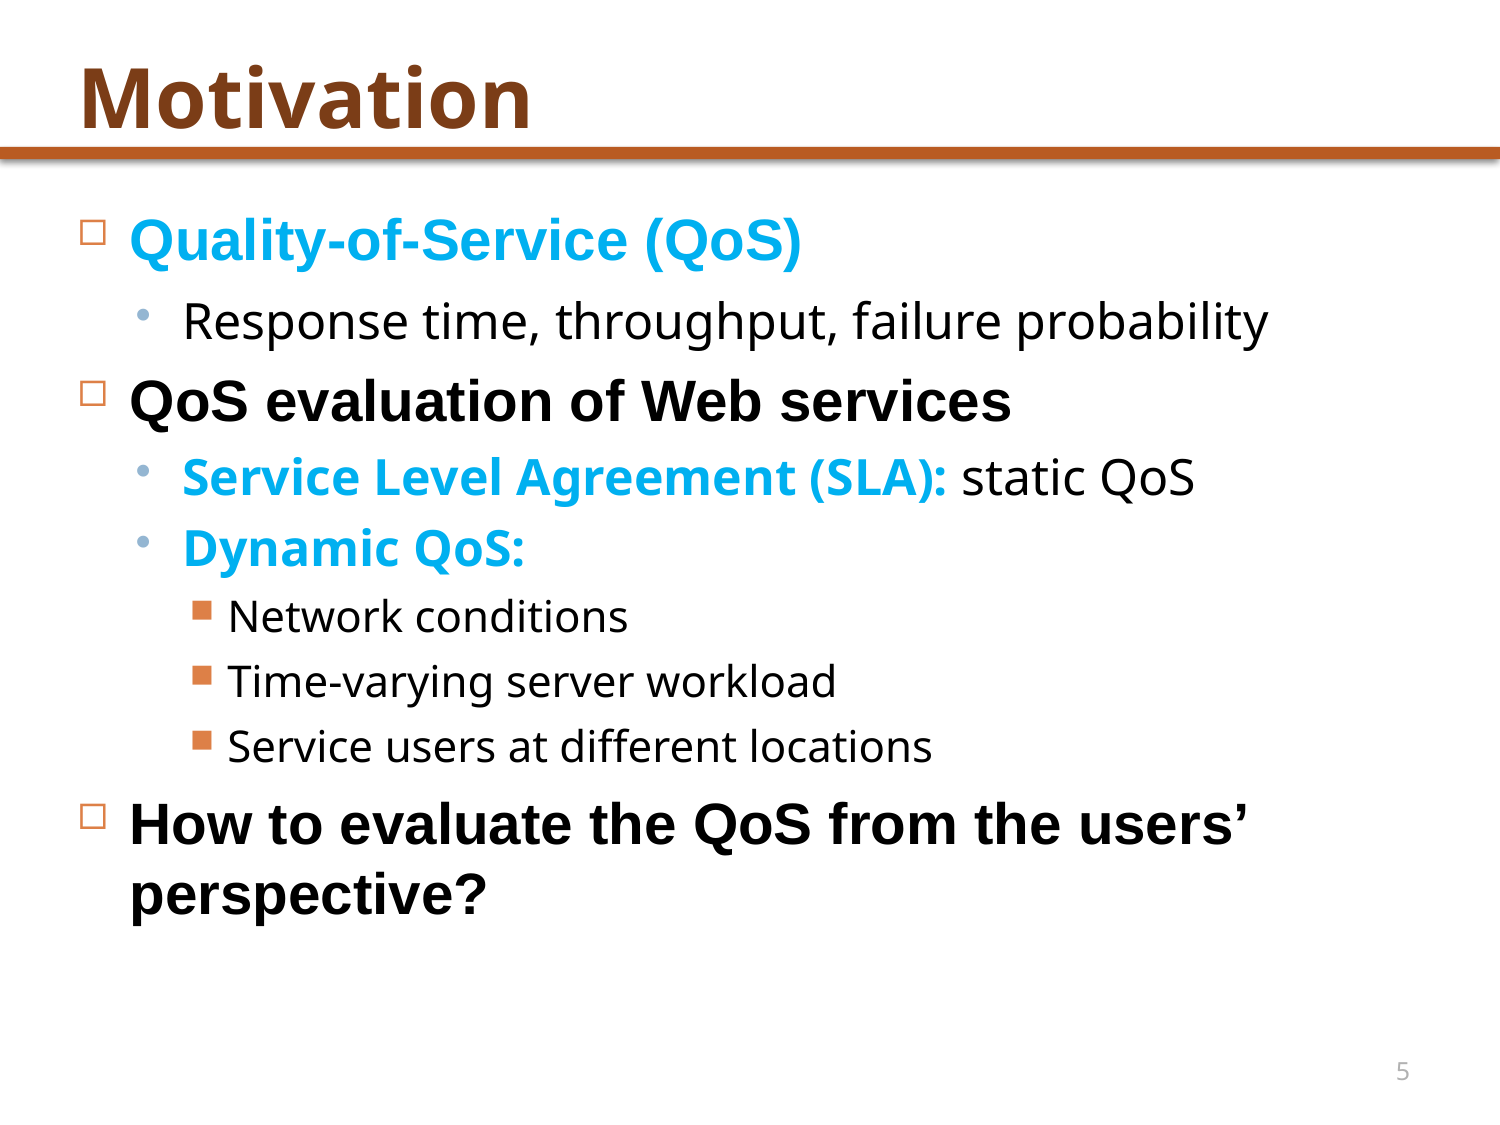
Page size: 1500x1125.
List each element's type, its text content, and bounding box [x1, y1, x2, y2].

list Quality-of-Service (QoS) Response time, throughput, failure probability QoS evaluation of Web services Service Level Agreement (SLA): static QoS Dynamic QoS: Network conditions Time-varying server workload Service users at different locations How to evaluate the QoS from the users’ perspective? [62, 187, 1456, 1075]
slide_number 5 [1074, 1042, 1425, 1103]
title Motivation [62, 37, 1438, 153]
